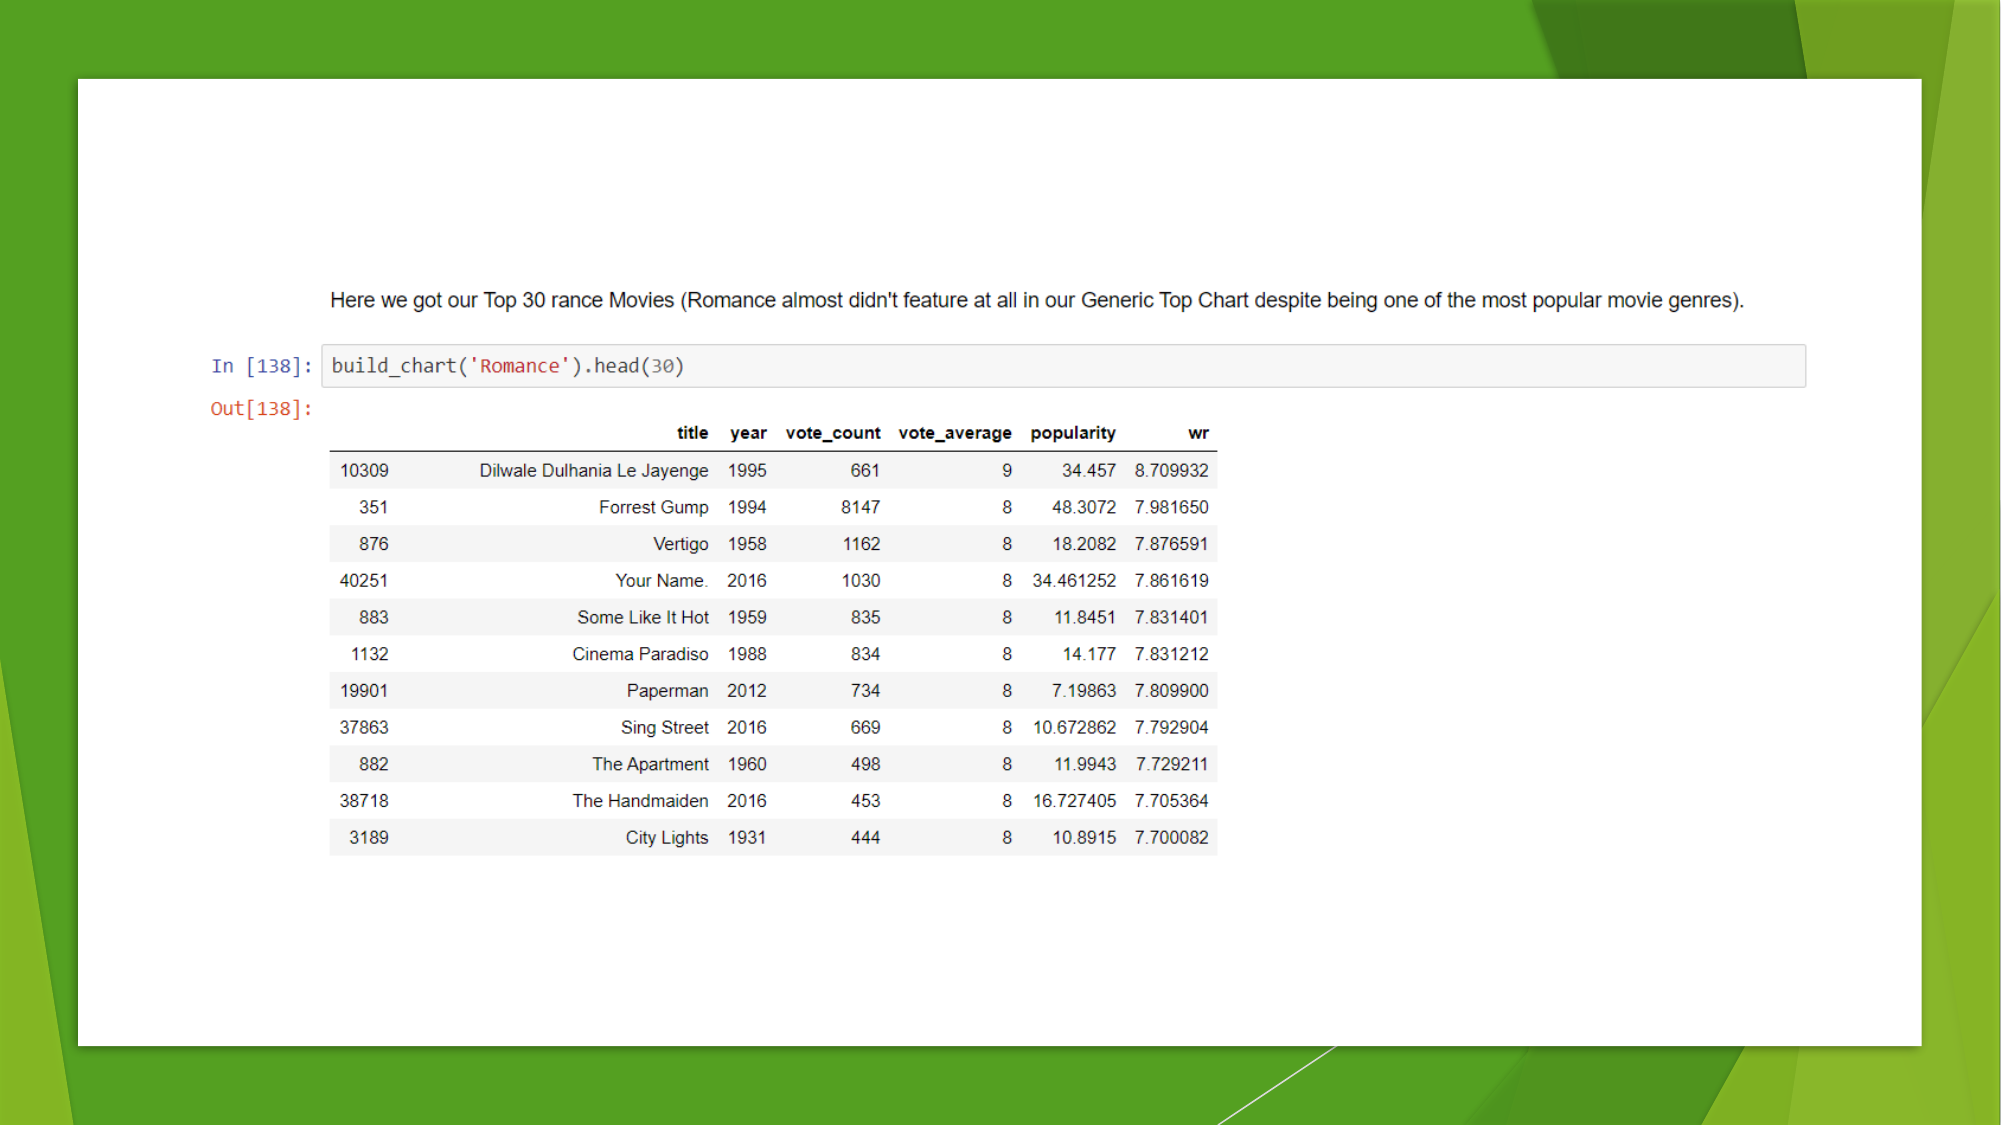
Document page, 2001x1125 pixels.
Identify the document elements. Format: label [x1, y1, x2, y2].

list [184, 266, 1817, 859]
text_box [0, 0, 2000, 1125]
